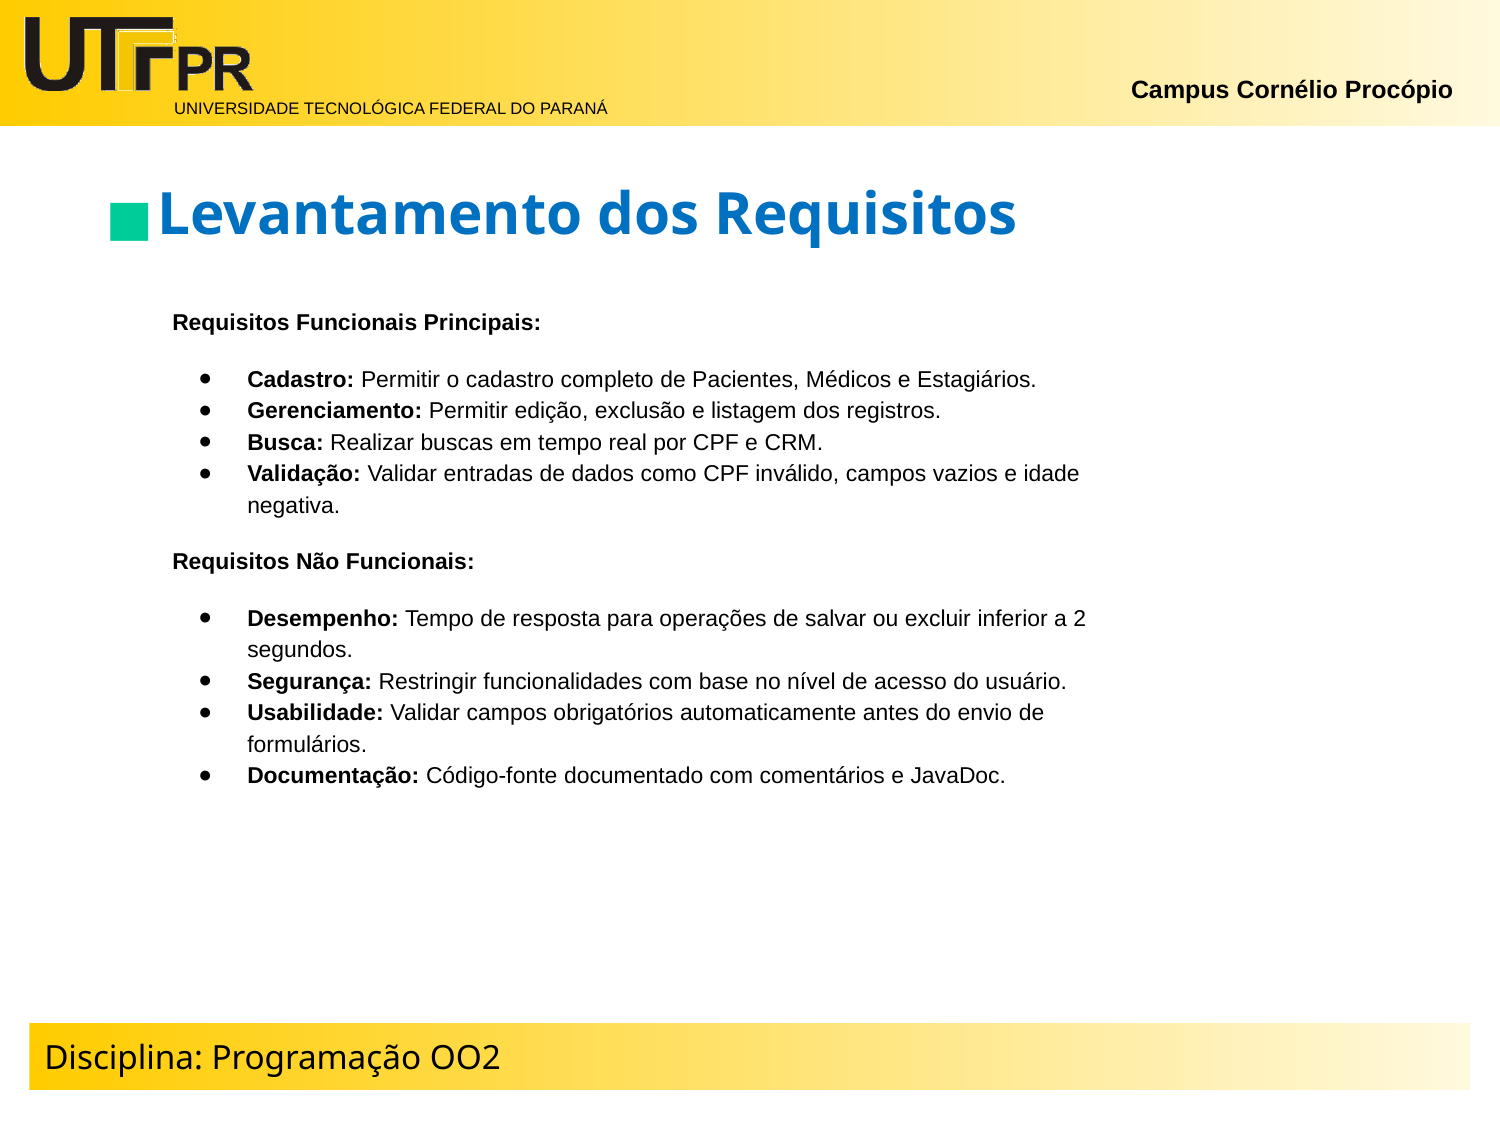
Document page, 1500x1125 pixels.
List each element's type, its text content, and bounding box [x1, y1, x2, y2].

text_box Requisitos Funcionais Principais: Cadastro: Permitir o cadastro completo de Pacientes, Médicos e Estagiários. Gerenciamento: Permitir edição, exclusão e listagem dos registros. Busca: Realizar buscas em tempo real por CPF e CRM. Validação: Validar entradas de dados como CPF inválido, campos vazios e idade negativa. Requisitos Não Funcionais: Desempenho: Tempo de resposta para operações de salvar ou excluir inferior a 2 segundos. Segurança: Restringir funcionalidades com base no nível de acesso do usuário. Usabilidade: Validar campos obrigatórios automaticamente antes do envio de formulários. Documentação: Código-fonte documentado com comentários e JavaDoc. [157, 288, 1121, 909]
text_box Disciplina: Programação OO2 [29, 1023, 277, 1090]
list Levantamento dos Requisitos [76, 160, 1427, 257]
picture [24, 17, 254, 91]
text_box Disciplina: Programação OO2 [350, 1023, 1471, 1090]
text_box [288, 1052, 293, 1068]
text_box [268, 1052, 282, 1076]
